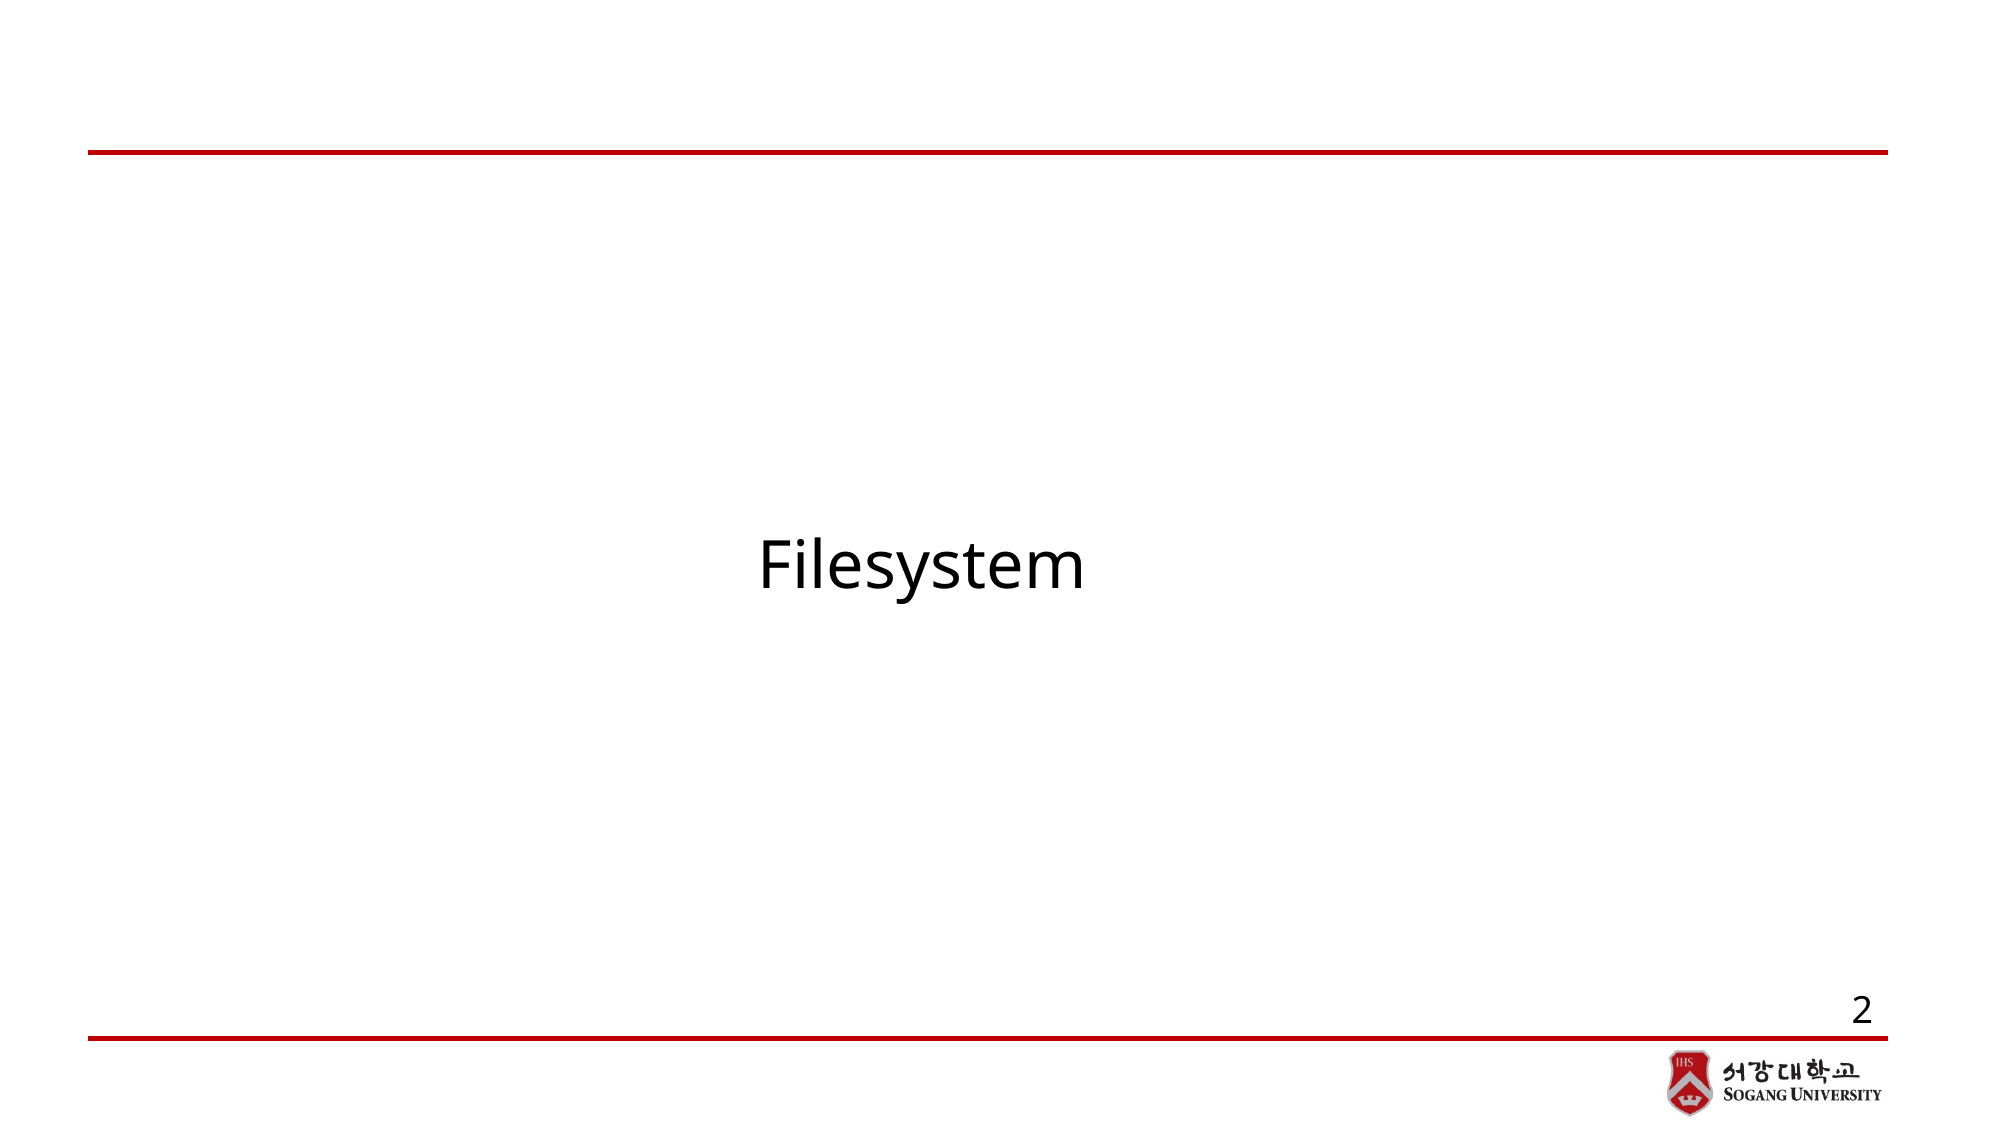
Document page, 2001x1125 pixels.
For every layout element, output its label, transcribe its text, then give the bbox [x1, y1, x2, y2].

text_box Filesystem [742, 514, 1102, 610]
picture [1659, 1049, 1888, 1117]
text_box 2 [1774, 978, 1888, 1039]
